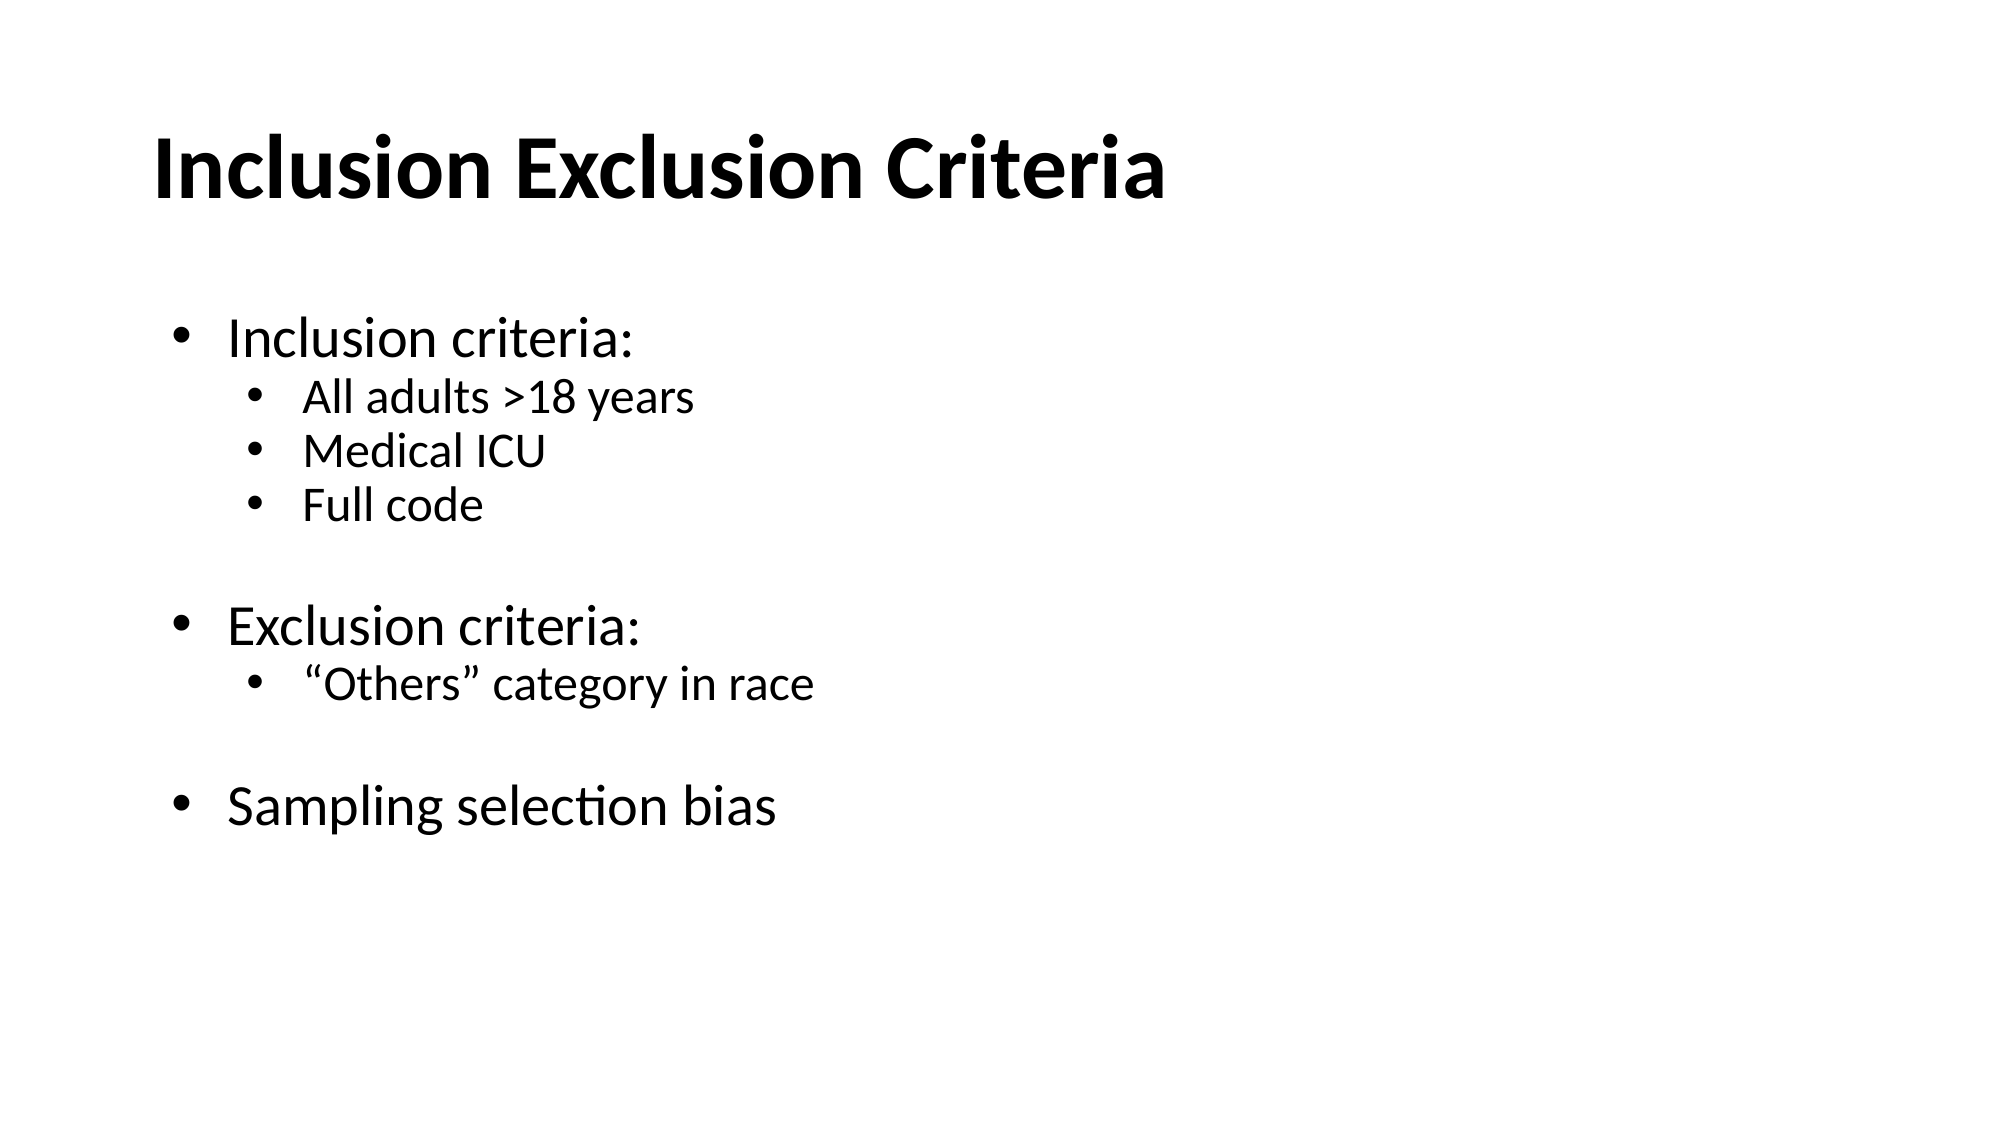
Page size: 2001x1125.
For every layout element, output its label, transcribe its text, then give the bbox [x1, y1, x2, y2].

list Inclusion criteria: All adults >18 years Medical ICU Full code Exclusion criteria: “Others” category in race Sampling selection bias [137, 299, 1863, 1014]
title Inclusion Exclusion Criteria [137, 59, 1863, 278]
